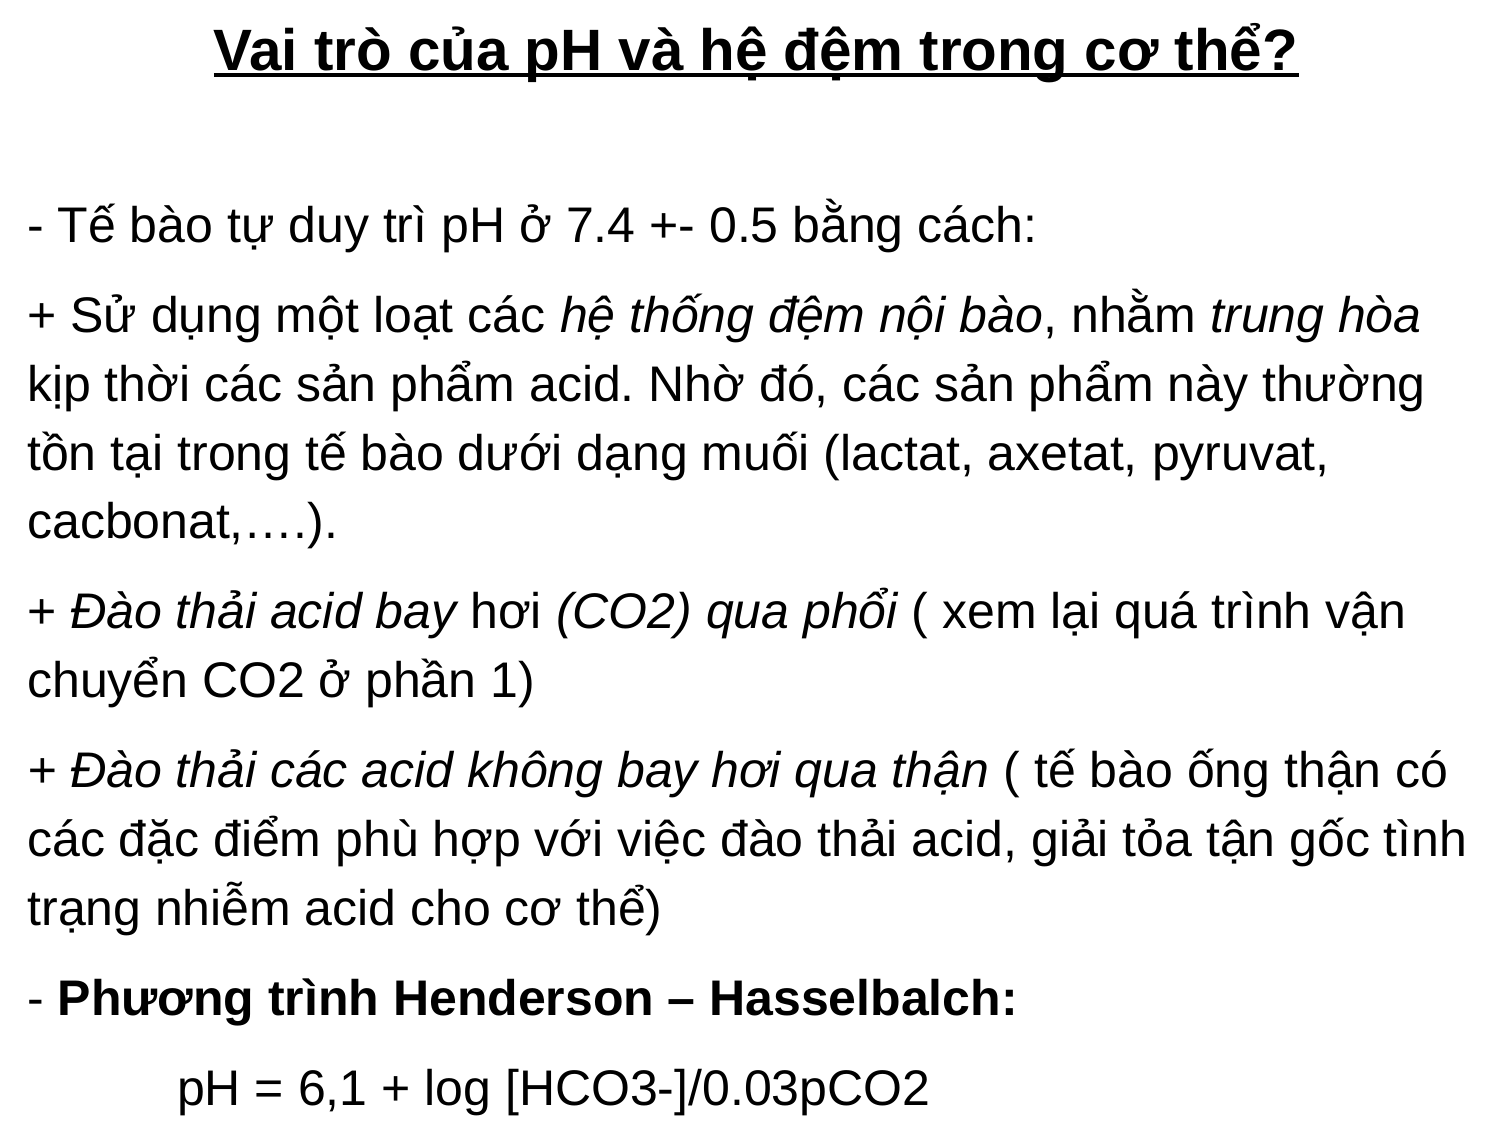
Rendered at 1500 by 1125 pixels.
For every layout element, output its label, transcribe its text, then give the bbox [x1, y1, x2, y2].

text_box Vai trò của pH và hệ đệm trong cơ thể? - Tế bào tự duy trì pH ở 7.4 +- 0.5 bằng cách: + Sử dụng một loạt các hệ thống đệm nội bào, nhằm trung hòa kịp thời các sản phẩm acid. Nhờ đó, các sản phẩm này thường tồn tại trong tế bào dưới dạng muối (lactat, axetat, pyruvat, cacbonat,….). + Đào thải acid bay hơi (CO2) qua phổi ( xem lại quá trình vận chuyển CO2 ở phần 1) + Đào thải các acid không bay hơi qua thận ( tế bào ống thận có các đặc điểm phù hợp với việc đào thải acid, giải tỏa tận gốc tình trạng nhiễm acid cho cơ thể) - Phương trình Henderson – Hasselbalch: pH = 6,1 + log [HCO3-]/0.03pCO2 [12, 4, 1500, 1125]
